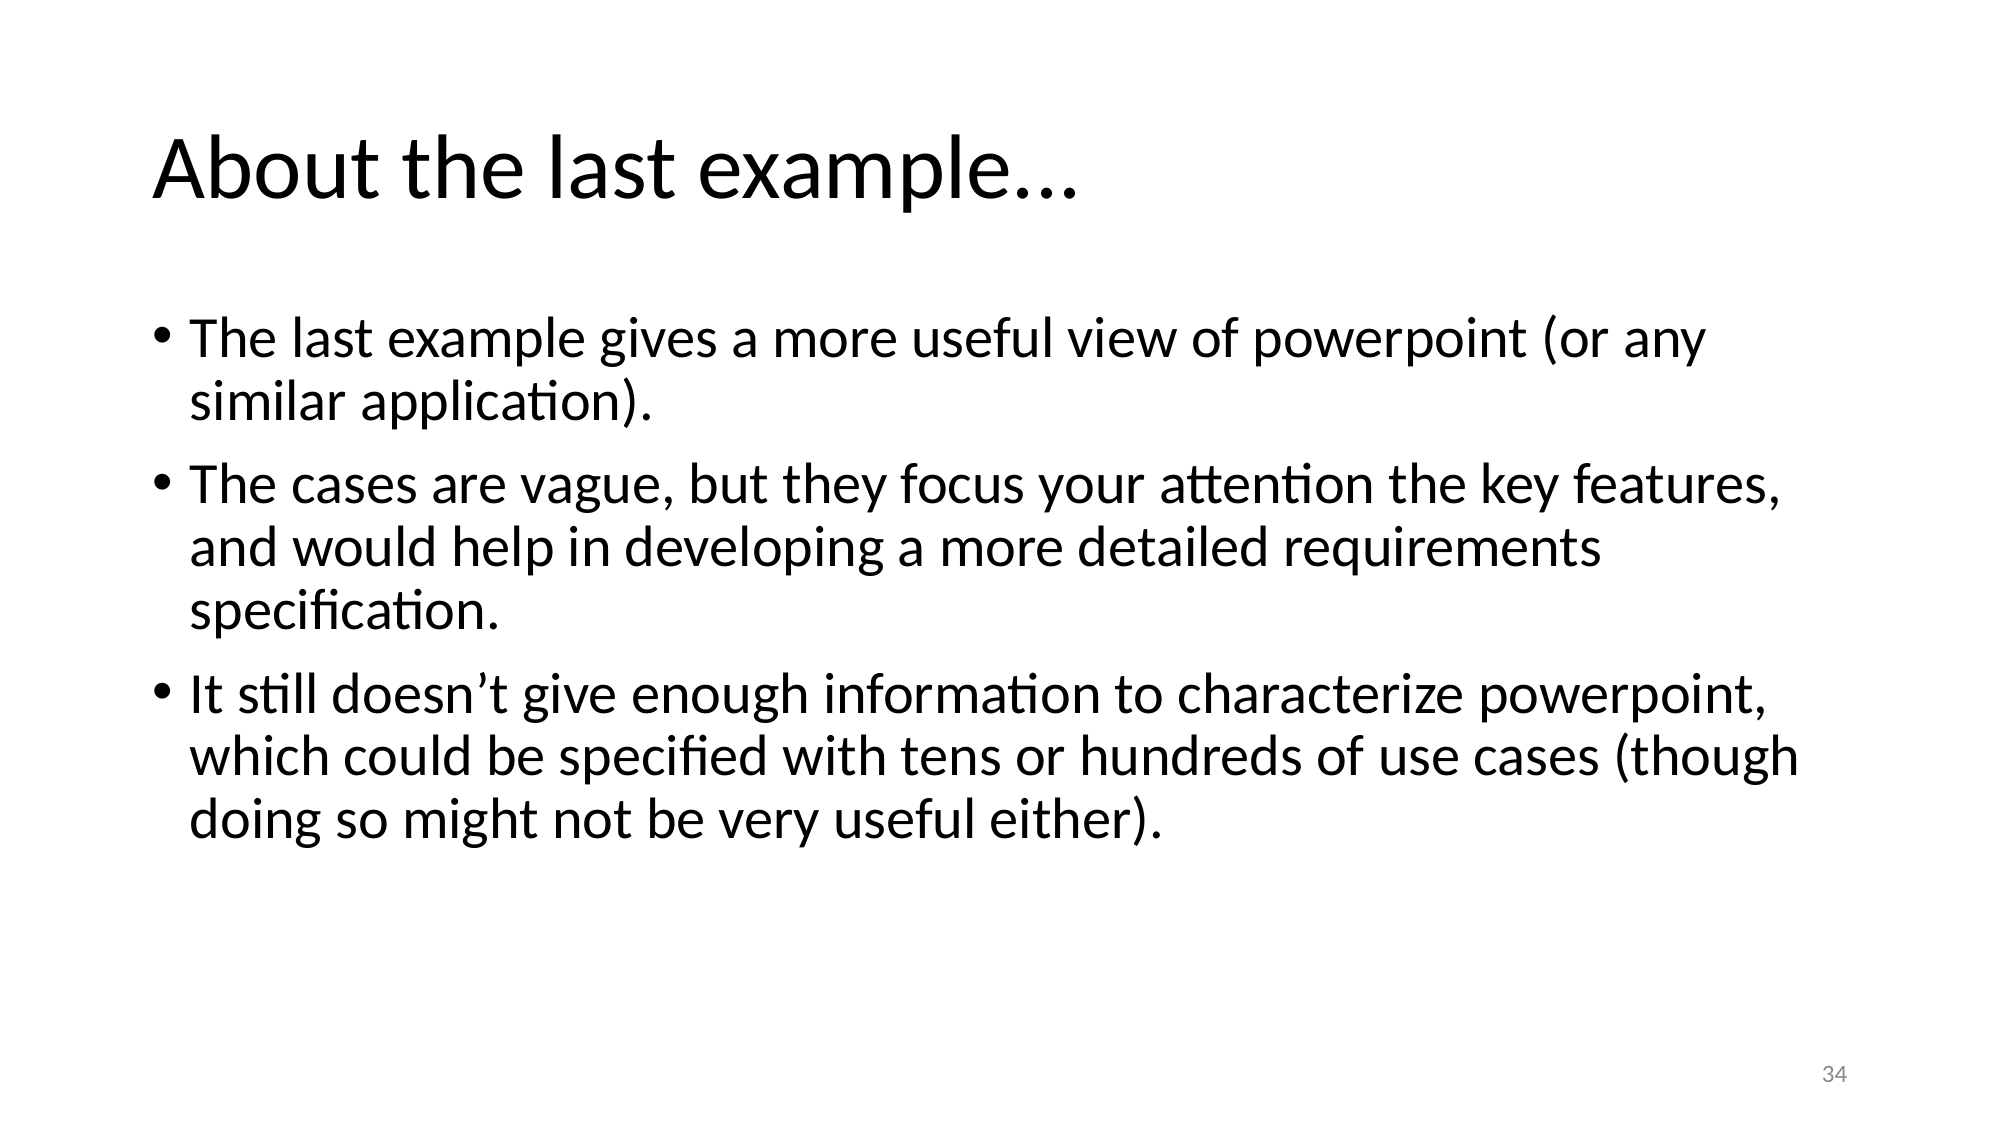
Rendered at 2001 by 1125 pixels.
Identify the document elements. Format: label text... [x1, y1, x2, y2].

title About the last example... [137, 59, 1863, 278]
slide_number 34 [1412, 1042, 1863, 1103]
list The last example gives a more useful view of powerpoint (or any similar application). The cases are vague, but they focus your attention the key features, and would help in developing a more detailed requirements specification. It still doesn’t give enough information to characterize powerpoint, which could be specified with tens or hundreds of use cases (though doing so might not be very useful either). [137, 299, 1863, 1014]
